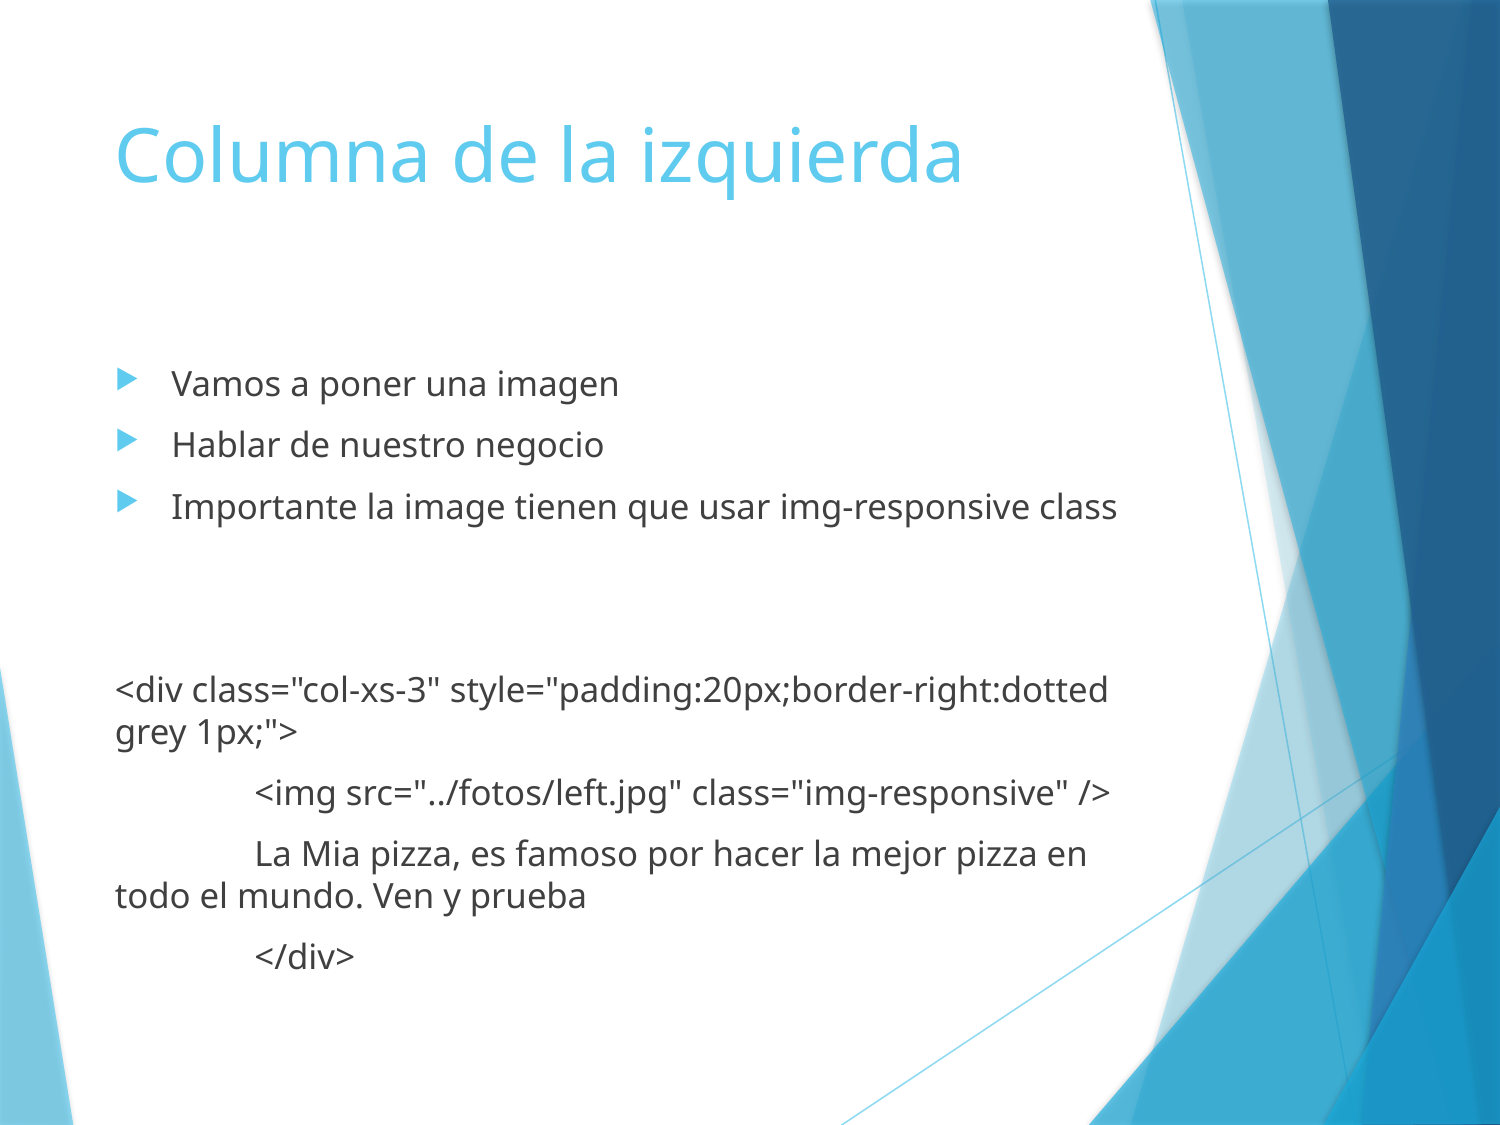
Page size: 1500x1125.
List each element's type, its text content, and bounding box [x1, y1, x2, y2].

list Vamos a poner una imagen Hablar de nuestro negocio Importante la image tienen que usar img-responsive class <div class="col-xs-3" style="padding:20px;border-right:dotted grey 1px;"> <img src="../fotos/left.jpg" class="img-responsive" /> La Mia pizza, es famoso por hacer la mejor pizza en todo el mundo. Ven y prueba </div> [99, 354, 1142, 992]
title Columna de la izquierda [99, 99, 1142, 317]
